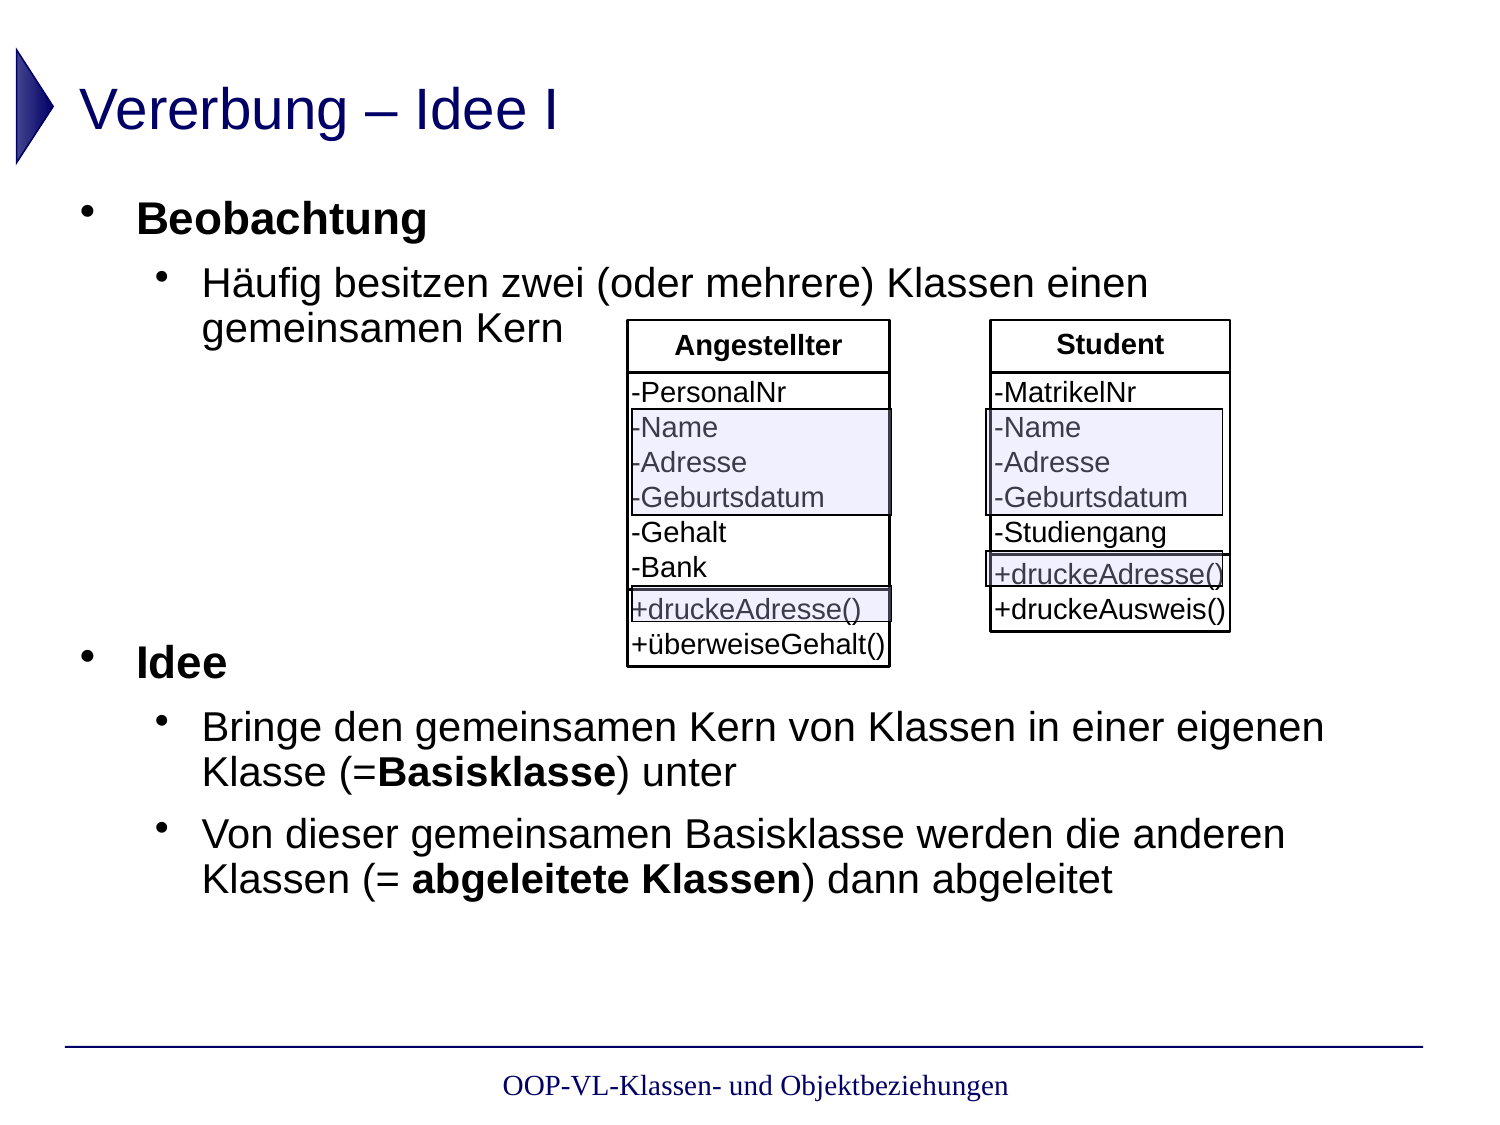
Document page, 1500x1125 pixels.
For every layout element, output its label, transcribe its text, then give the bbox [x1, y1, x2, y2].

list Beobachtung Häufig besitzen zwei (oder mehrere) Klassen einen gemeinsamen Kern Idee Bringe den gemeinsamen Kern von Klassen in einer eigenen Klasse (=Basisklasse) unter Von dieser gemeinsamen Basisklasse werden die anderen Klassen (= abgeleitete Klassen) dann abgeleitet [64, 187, 1424, 1047]
title Vererbung – Idee I [64, 50, 1424, 163]
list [573, 172, 1305, 697]
footer OOP-VL-Klassen- und Objektbeziehungen [383, 1058, 1129, 1106]
